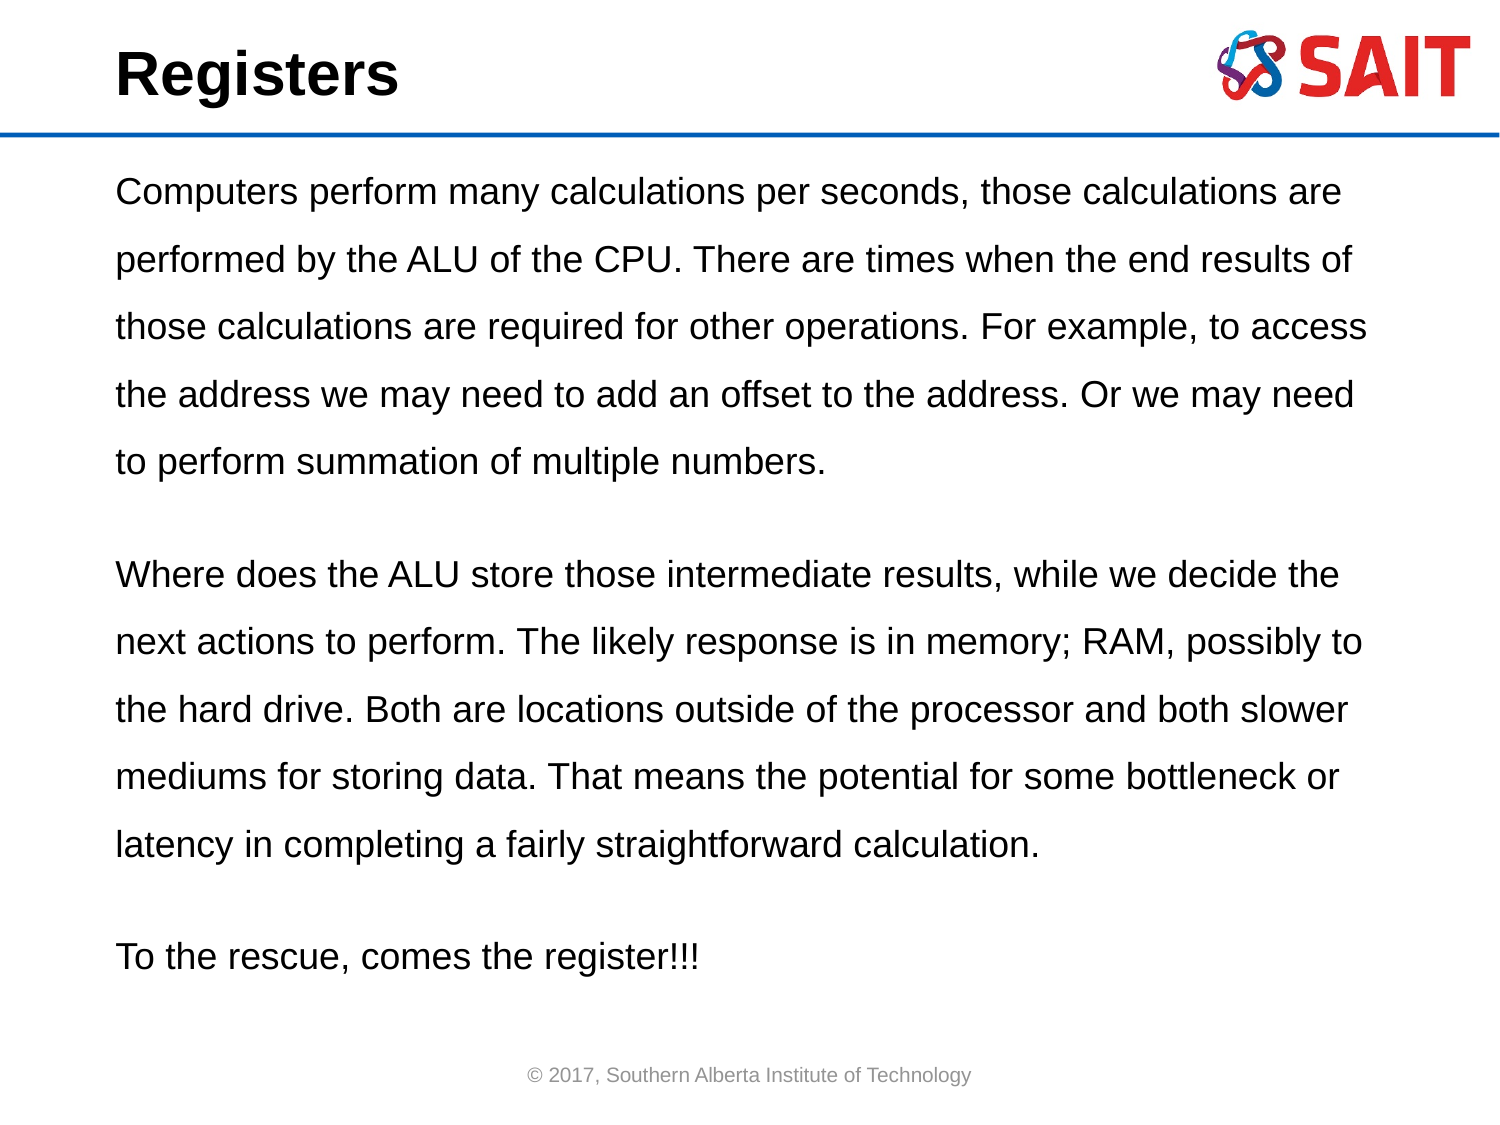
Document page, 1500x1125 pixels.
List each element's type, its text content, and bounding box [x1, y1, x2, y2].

text_box Computers perform many calculations per seconds, those calculations are performed by the ALU of the CPU. There are times when the end results of those calculations are required for other operations. For example, to access the address we may need to add an offset to the address. Or we may need to perform summation of multiple numbers. Where does the ALU store those intermediate results, while we decide the next actions to perform. The likely response is in memory; RAM, possibly to the hard drive. Both are locations outside of the processor and both slower mediums for storing data. That means the potential for some bottleneck or latency in completing a fairly straightforward calculation. To the rescue, comes the register!!! [100, 137, 1399, 985]
text_box Registers [100, 26, 1200, 137]
picture [1187, 0, 1500, 130]
